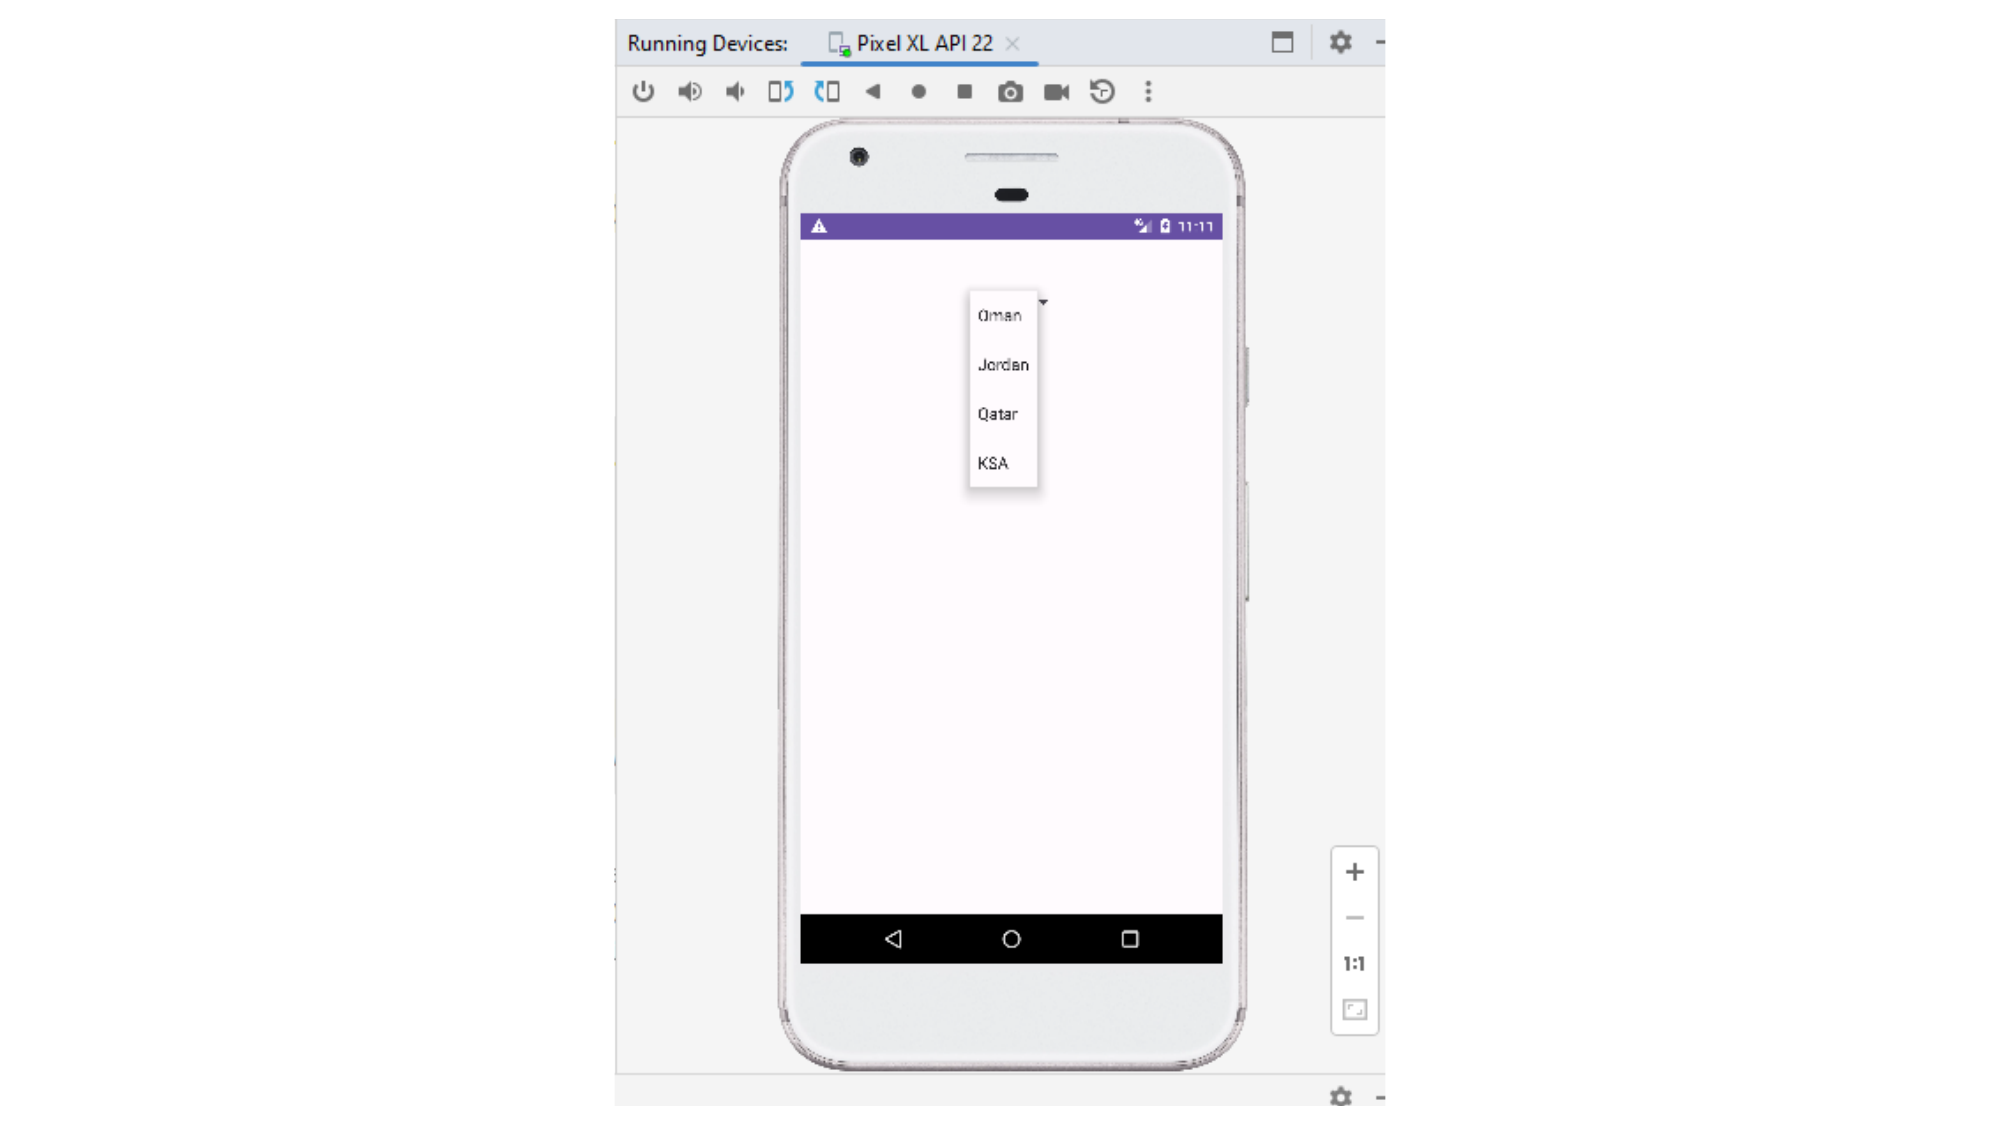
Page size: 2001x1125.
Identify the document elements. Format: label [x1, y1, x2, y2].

picture [614, 19, 1386, 1106]
